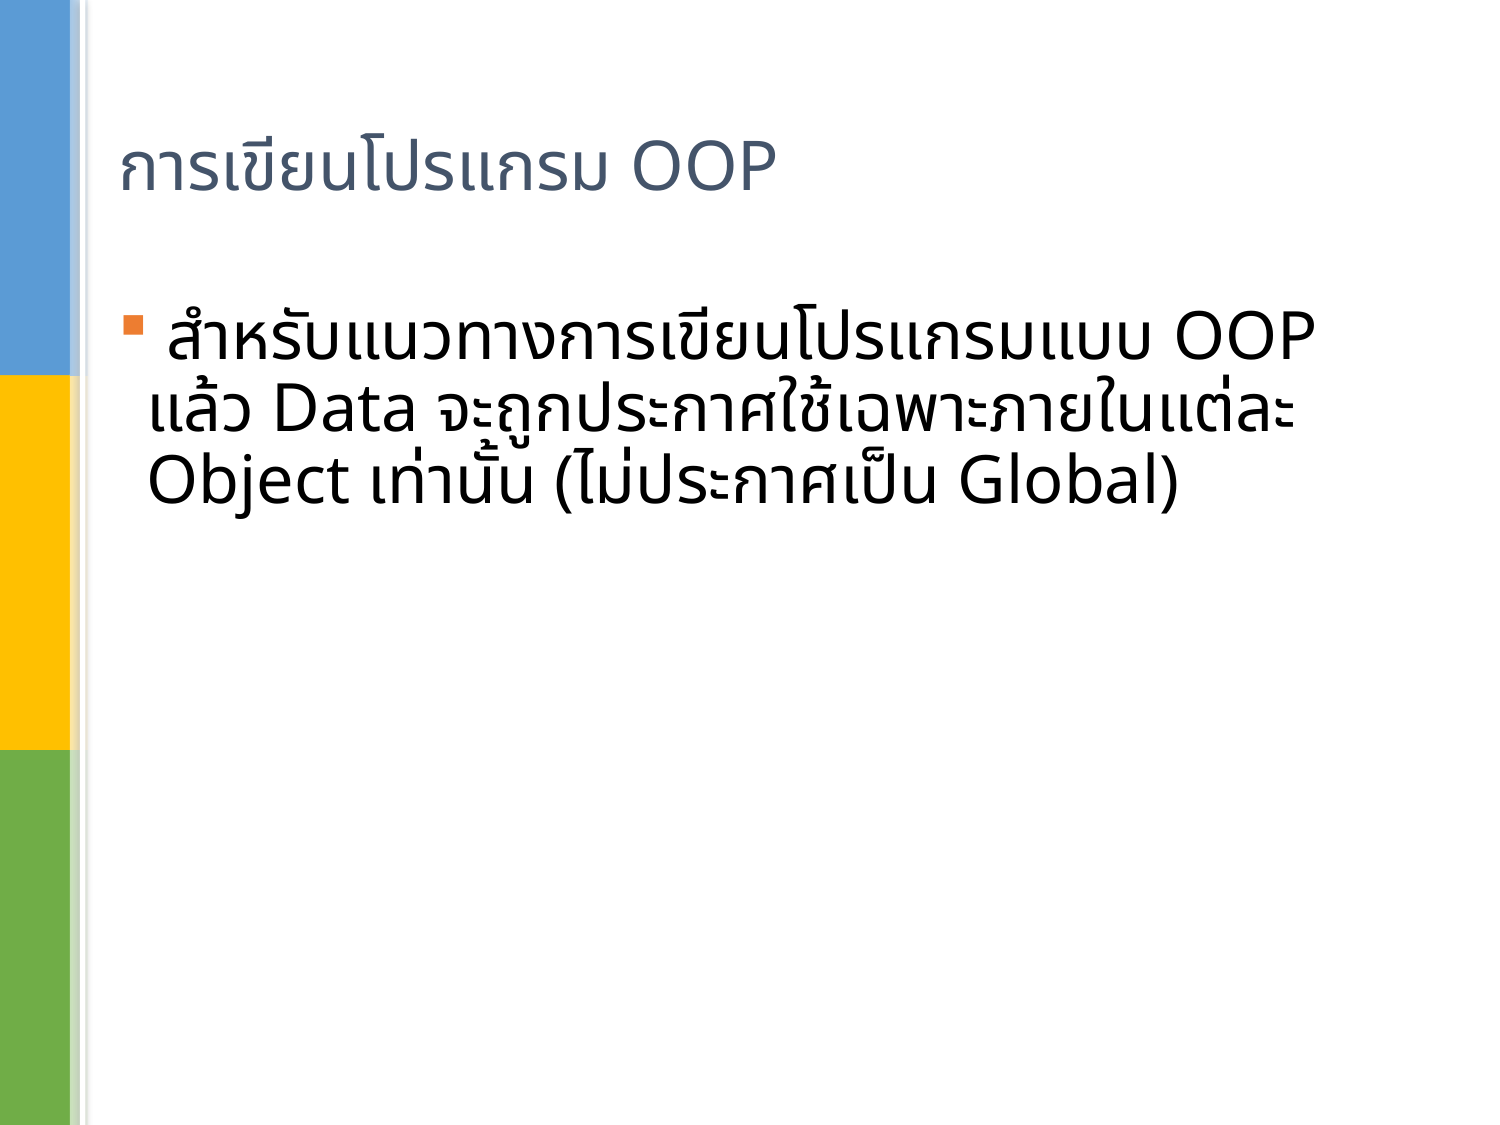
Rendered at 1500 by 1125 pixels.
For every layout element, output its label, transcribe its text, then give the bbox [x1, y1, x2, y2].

list สำหรับแนวทางการเขียนโปรแกรมแบบ OOP แล้ว Data จะถูกประกาศใช้เฉพาะภายในแต่ละ Object เท่านั้น (ไม่ประกาศเป็น Global) [103, 294, 1397, 1008]
title การเขียนโปรแกรม OOP [103, 54, 1397, 273]
